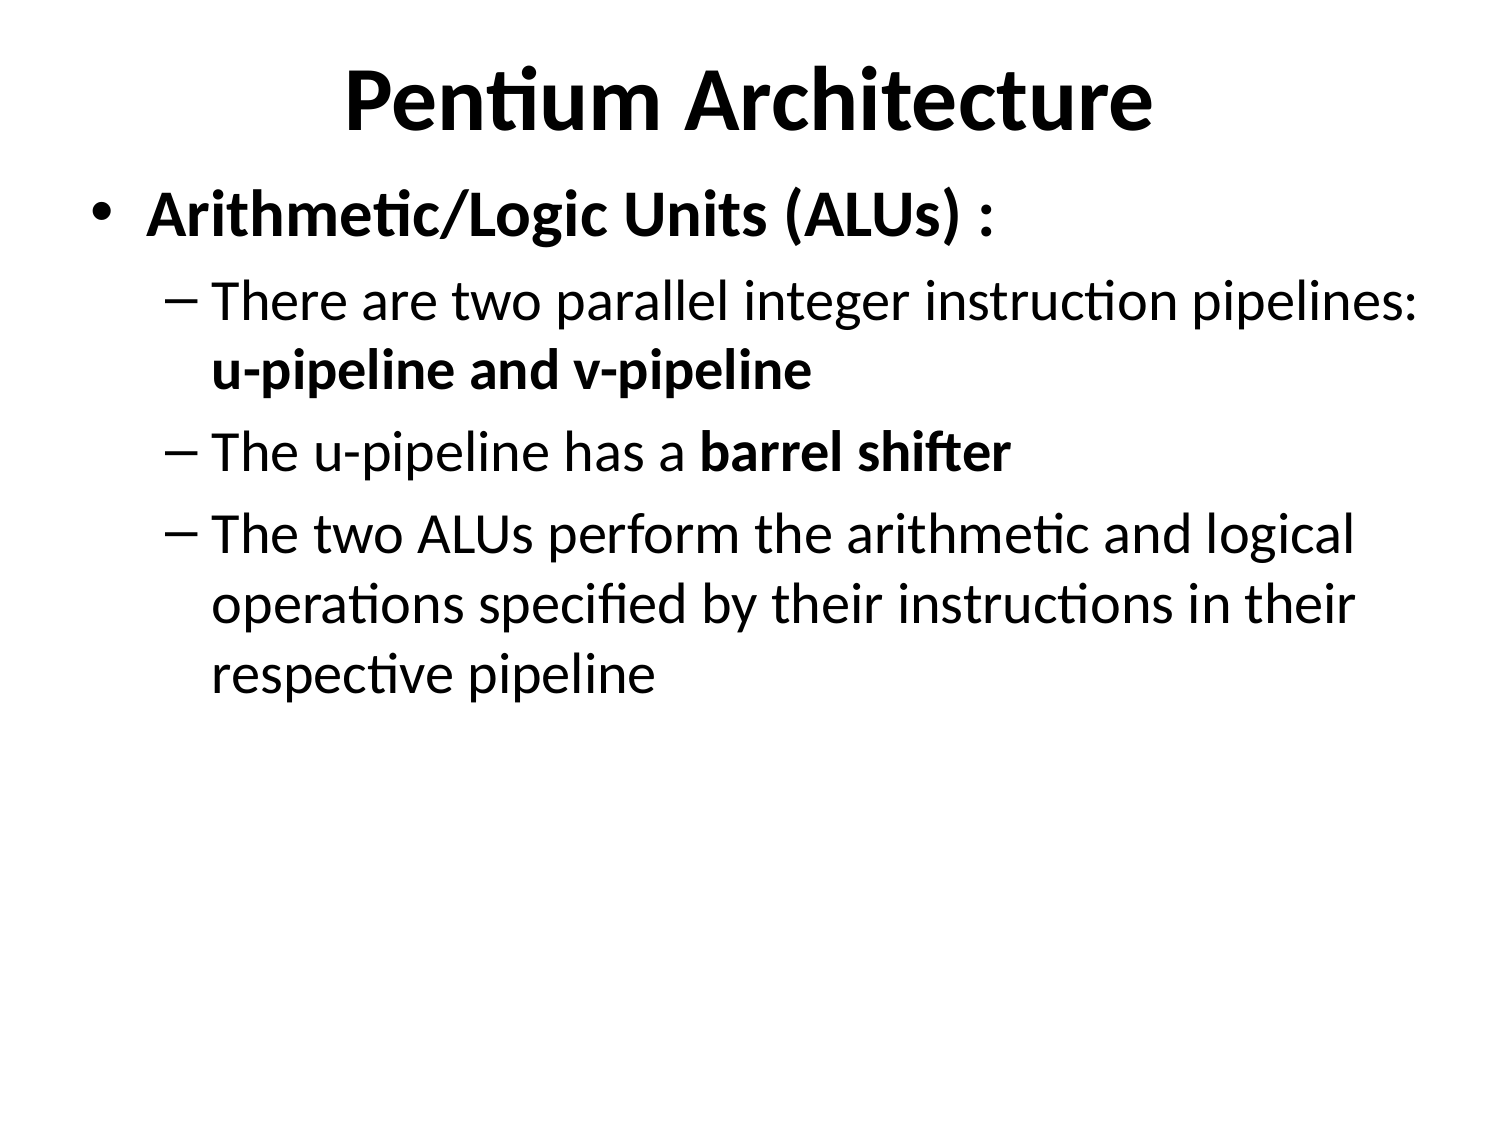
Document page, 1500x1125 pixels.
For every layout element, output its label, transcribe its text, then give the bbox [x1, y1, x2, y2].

title Pentium Architecture [75, 0, 1425, 162]
list Arithmetic/Logic Units (ALUs) : There are two parallel integer instruction pipelines: u-pipeline and v-pipeline The u-pipeline has a barrel shifter The two ALUs perform the arithmetic and logical operations specified by their instructions in their respective pipeline [75, 162, 1450, 1088]
